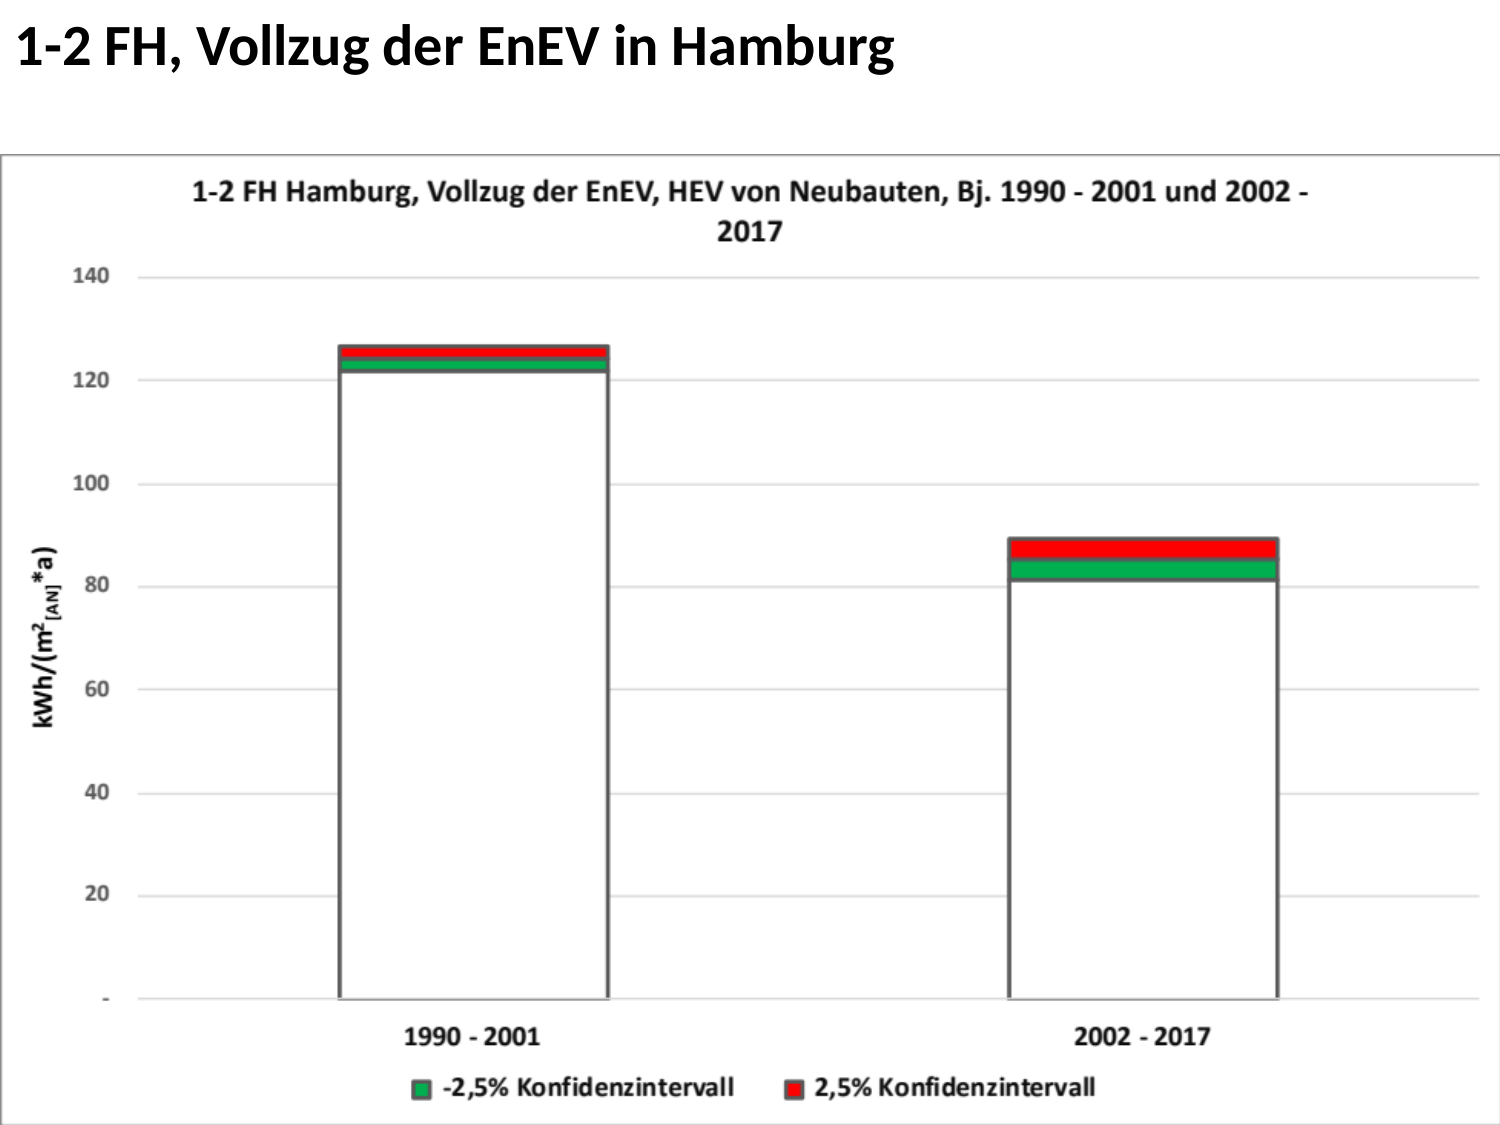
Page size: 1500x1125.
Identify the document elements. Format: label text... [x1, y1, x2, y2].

picture [0, 154, 1500, 1125]
text_box 1-2 FH, Vollzug der EnEV in Hamburg [0, 0, 1500, 85]
